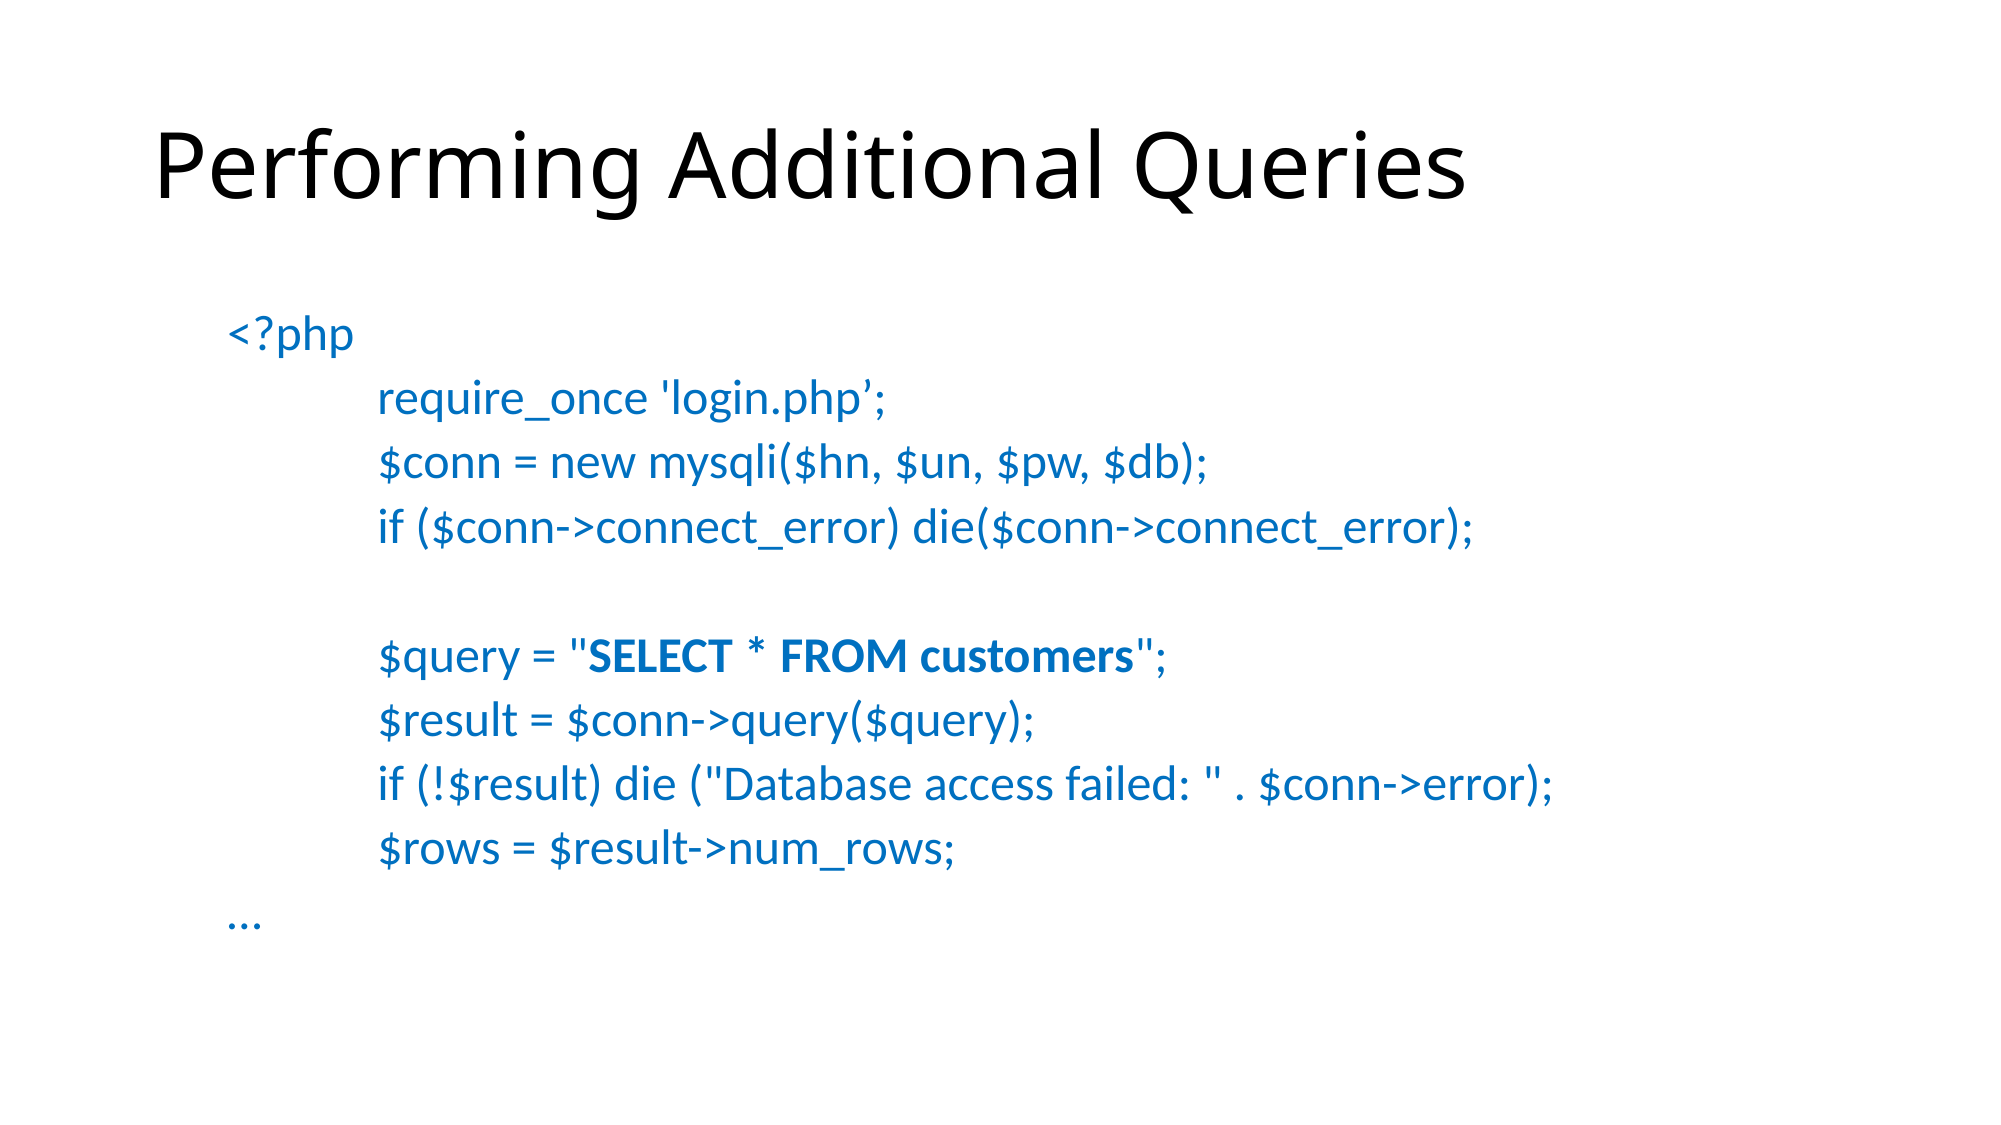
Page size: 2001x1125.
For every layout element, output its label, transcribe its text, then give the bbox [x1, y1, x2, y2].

list <?php require_once 'login.php’; $conn = new mysqli($hn, $un, $pw, $db); if ($conn->connect_error) die($conn->connect_error); $query = "SELECT * FROM customers"; $result = $conn->query($query); if (!$result) die ("Database access failed: " . $conn->error); $rows = $result->num_rows; … [137, 299, 1863, 1082]
title Performing Additional Queries [137, 59, 1863, 278]
